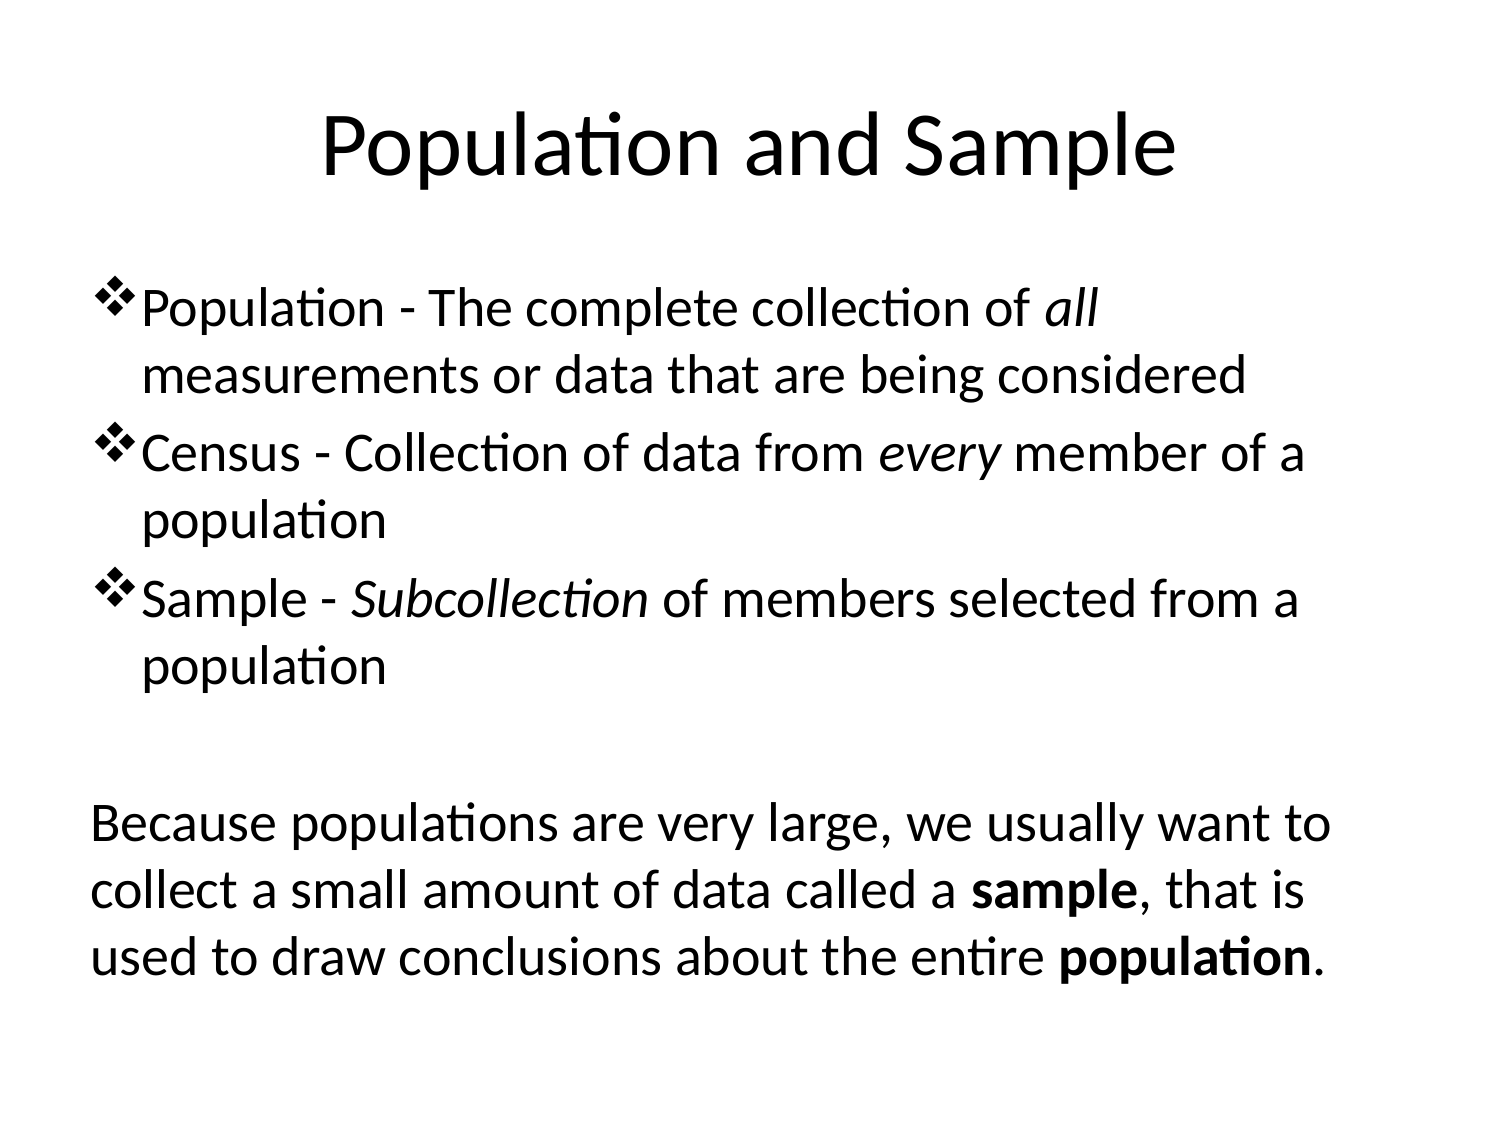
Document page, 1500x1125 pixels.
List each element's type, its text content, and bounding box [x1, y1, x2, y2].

list Population - The complete collection of all measurements or data that are being considered Census - Collection of data from every member of a population Sample - Subcollection of members selected from a population Because populations are very large, we usually want to collect a small amount of data called a sample, that is used to draw conclusions about the entire population. [75, 262, 1425, 1005]
title Population and Sample [75, 45, 1425, 233]
